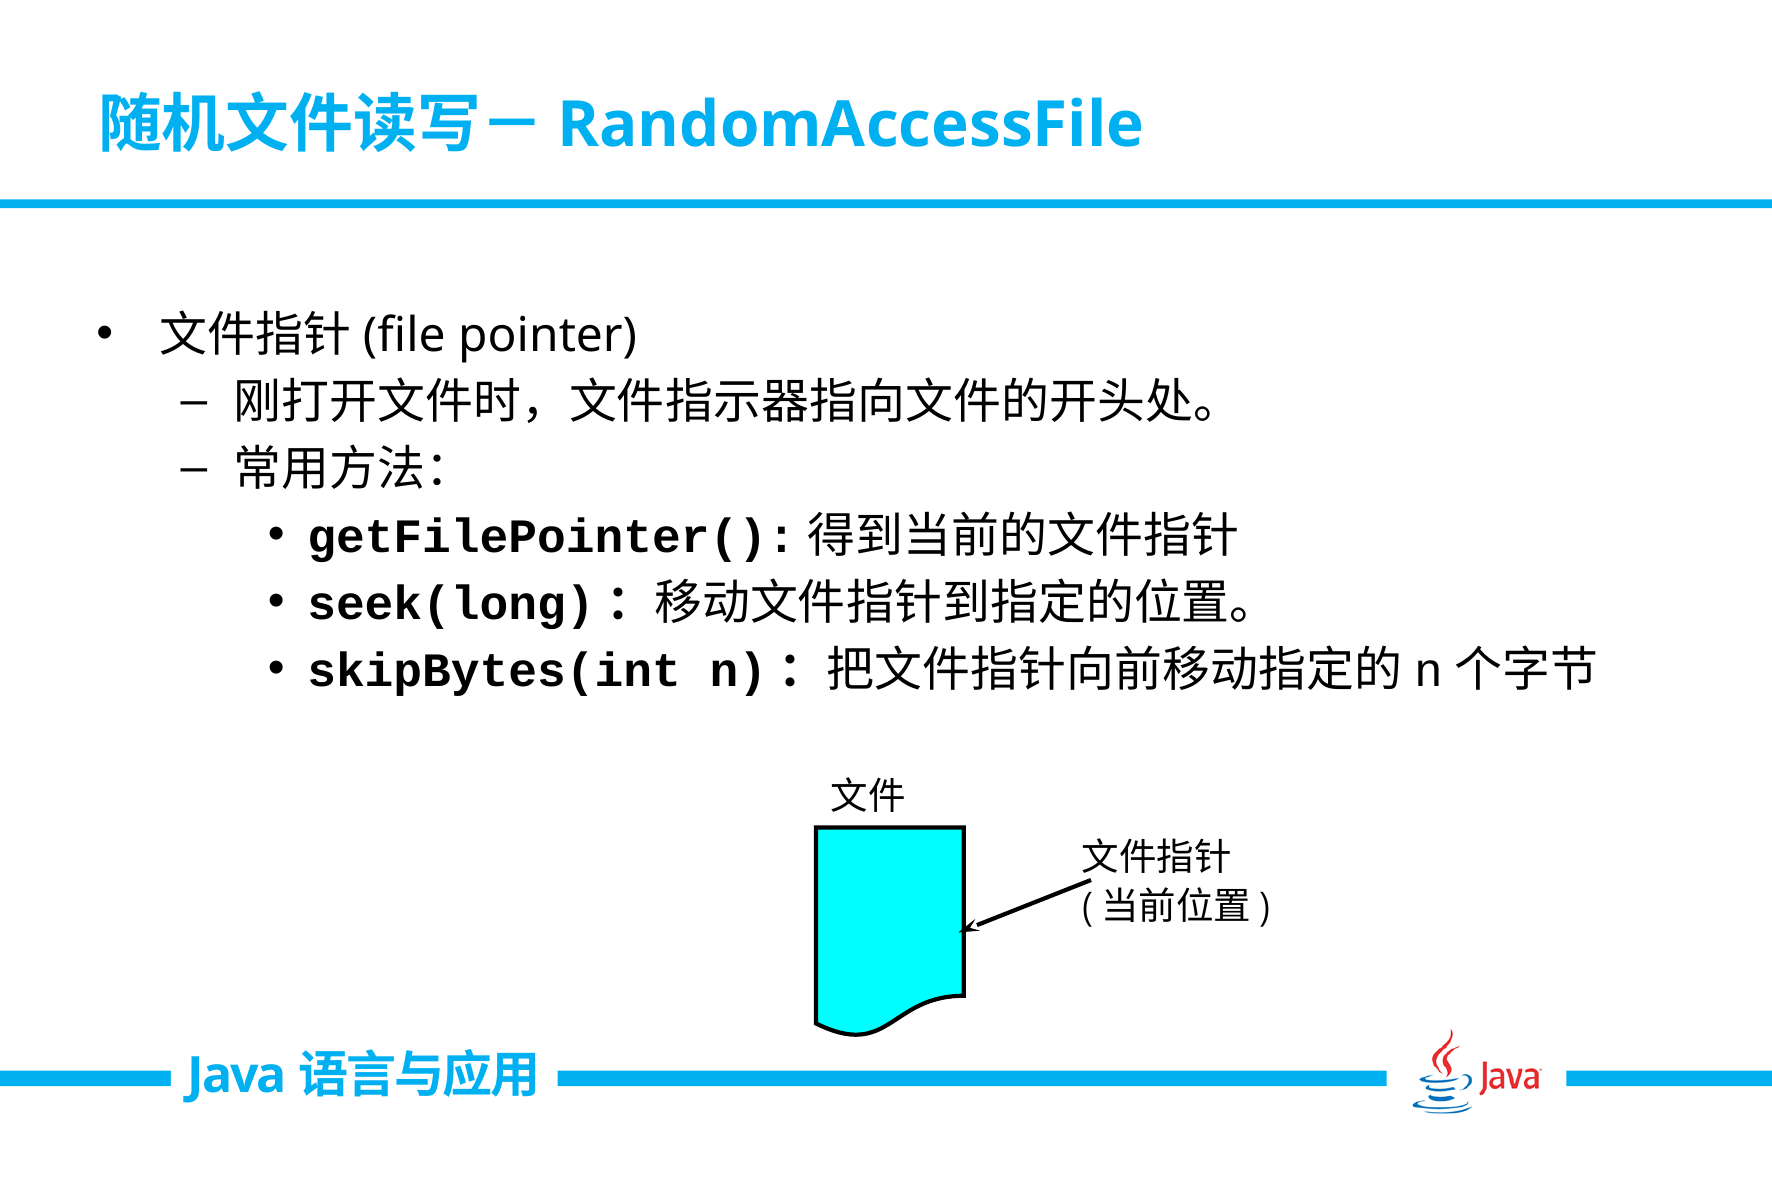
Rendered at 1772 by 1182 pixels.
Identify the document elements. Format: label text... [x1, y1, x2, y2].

slide_number [1269, 1094, 1684, 1158]
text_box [815, 764, 1334, 1038]
title 随机文件读写－RandomAccessFile [80, 73, 1677, 168]
picture [1386, 1019, 1567, 1094]
list 文件指针(file pointer) 刚打开文件时，文件指示器指向文件的开头处。 常用方法： getFilePointer():得到当前的文件指针 seek(long)：移动文件指针到指定的位置。 skipBytes(int n)：把文件指针向前移动指定的n个字节 [80, 228, 1677, 1009]
